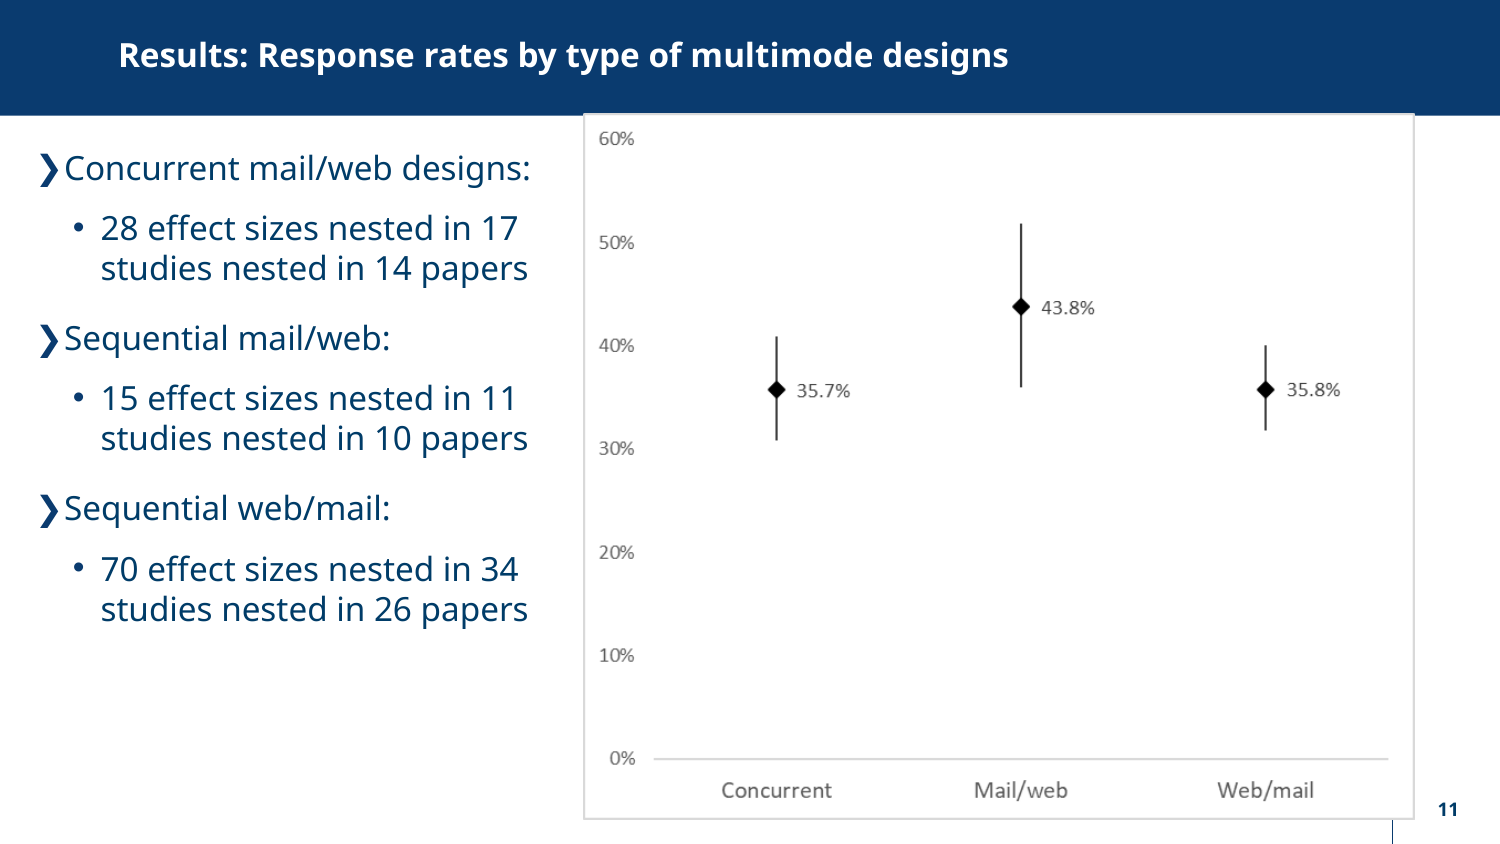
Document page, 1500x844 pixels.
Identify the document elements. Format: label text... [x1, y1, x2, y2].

picture [583, 113, 1415, 825]
list Concurrent mail/web designs: 28 effect sizes nested in 17 studies nested in 14 papers Sequential mail/web: 15 effect sizes nested in 11 studies nested in 10 papers Sequential web/mail: 70 effect sizes nested in 34 studies nested in 26 papers [10, 137, 548, 725]
slide_number 11 [1396, 788, 1500, 834]
title Results: Response rates by type of multimode designs [103, 0, 1326, 114]
